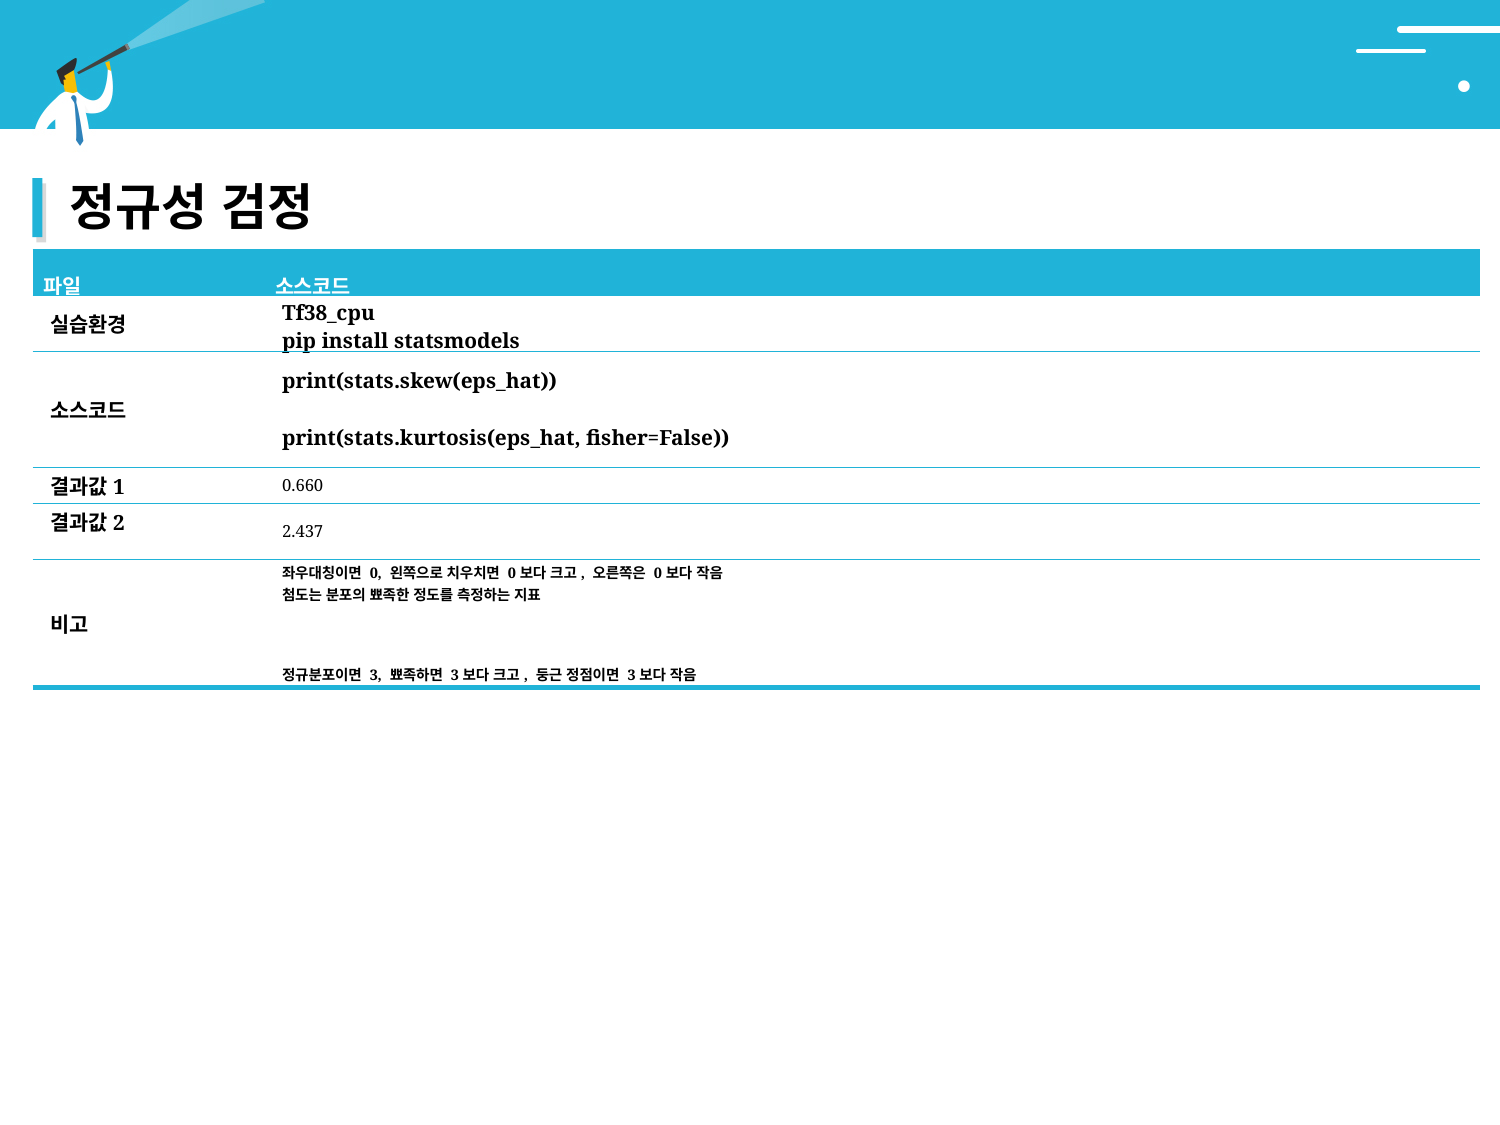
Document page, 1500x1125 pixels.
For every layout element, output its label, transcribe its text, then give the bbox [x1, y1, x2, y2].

table_cell 0.660 [264, 468, 1480, 503]
table_cell print(stats.skew(eps_hat)) print(stats.kurtosis(eps_hat, fisher=False)) [264, 352, 1480, 467]
table_cell 결과값2 [33, 504, 264, 559]
table_header 파일 [33, 250, 264, 295]
table_header 소스코드 [264, 250, 1480, 295]
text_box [32, 168, 1297, 245]
title 6. 검정 [131, 14, 1110, 119]
table_cell 좌우대칭이면 0, 왼쪽으로 치우치면 0보다 크고, 오른쪽은 0보다 작음 첨도는 분포의 뾰족한 정도를 측정하는 지표 정규분포이면 3, 뾰족하면 3보다 크고, 둥근 정점이면 3보다 작음 [264, 560, 1480, 685]
table_cell 2.437 [264, 504, 1480, 559]
picture [0, 0, 1500, 1125]
table_cell 결과값1 [33, 468, 264, 503]
table_cell 비고 [33, 560, 264, 685]
table_cell 소스코드 [33, 352, 264, 467]
table_cell Tf38_cpu pip install statsmodels [264, 296, 1480, 351]
table_cell 실습환경 [33, 296, 264, 351]
